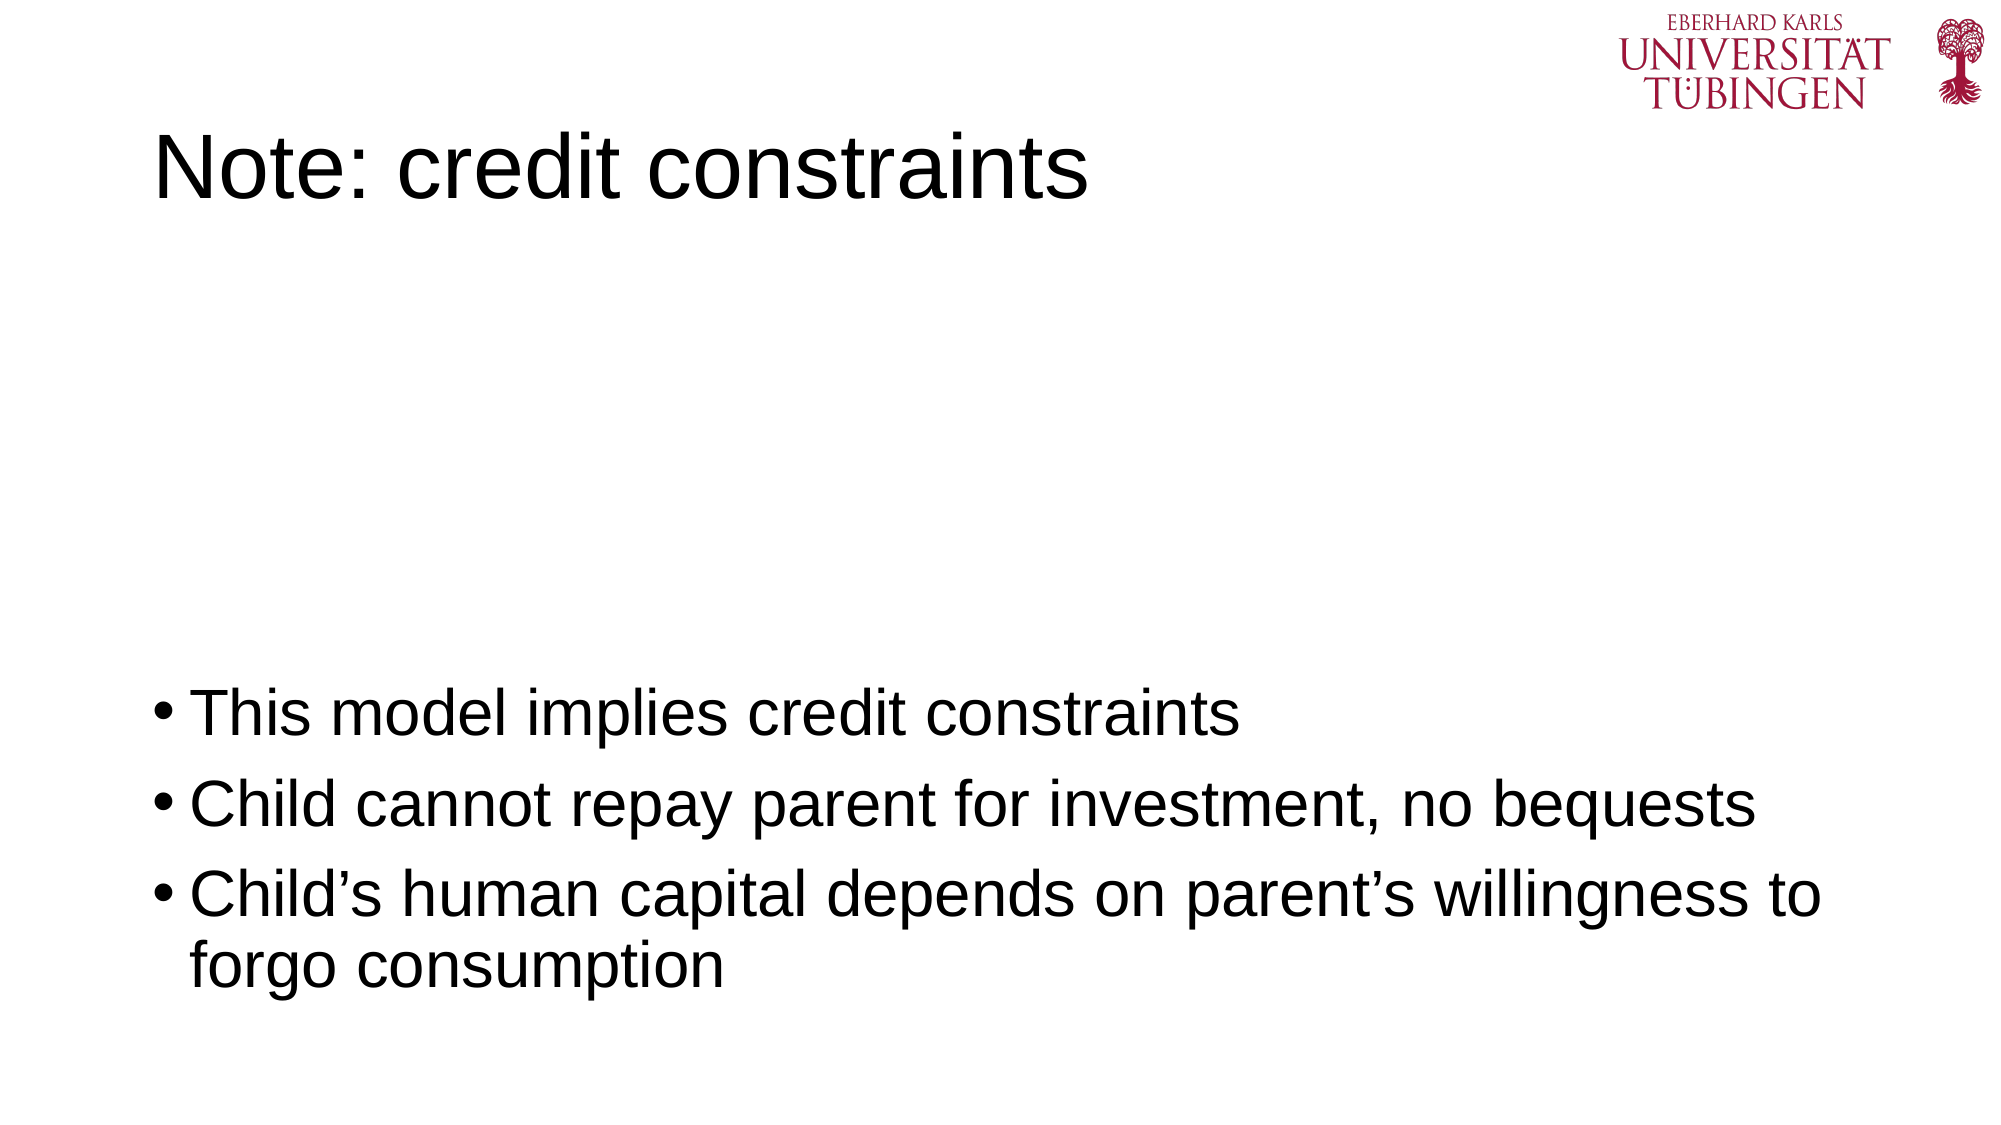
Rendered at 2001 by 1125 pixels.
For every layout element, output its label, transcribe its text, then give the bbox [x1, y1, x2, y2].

title Note: credit constraints [137, 59, 1863, 278]
picture [1611, 0, 1989, 121]
